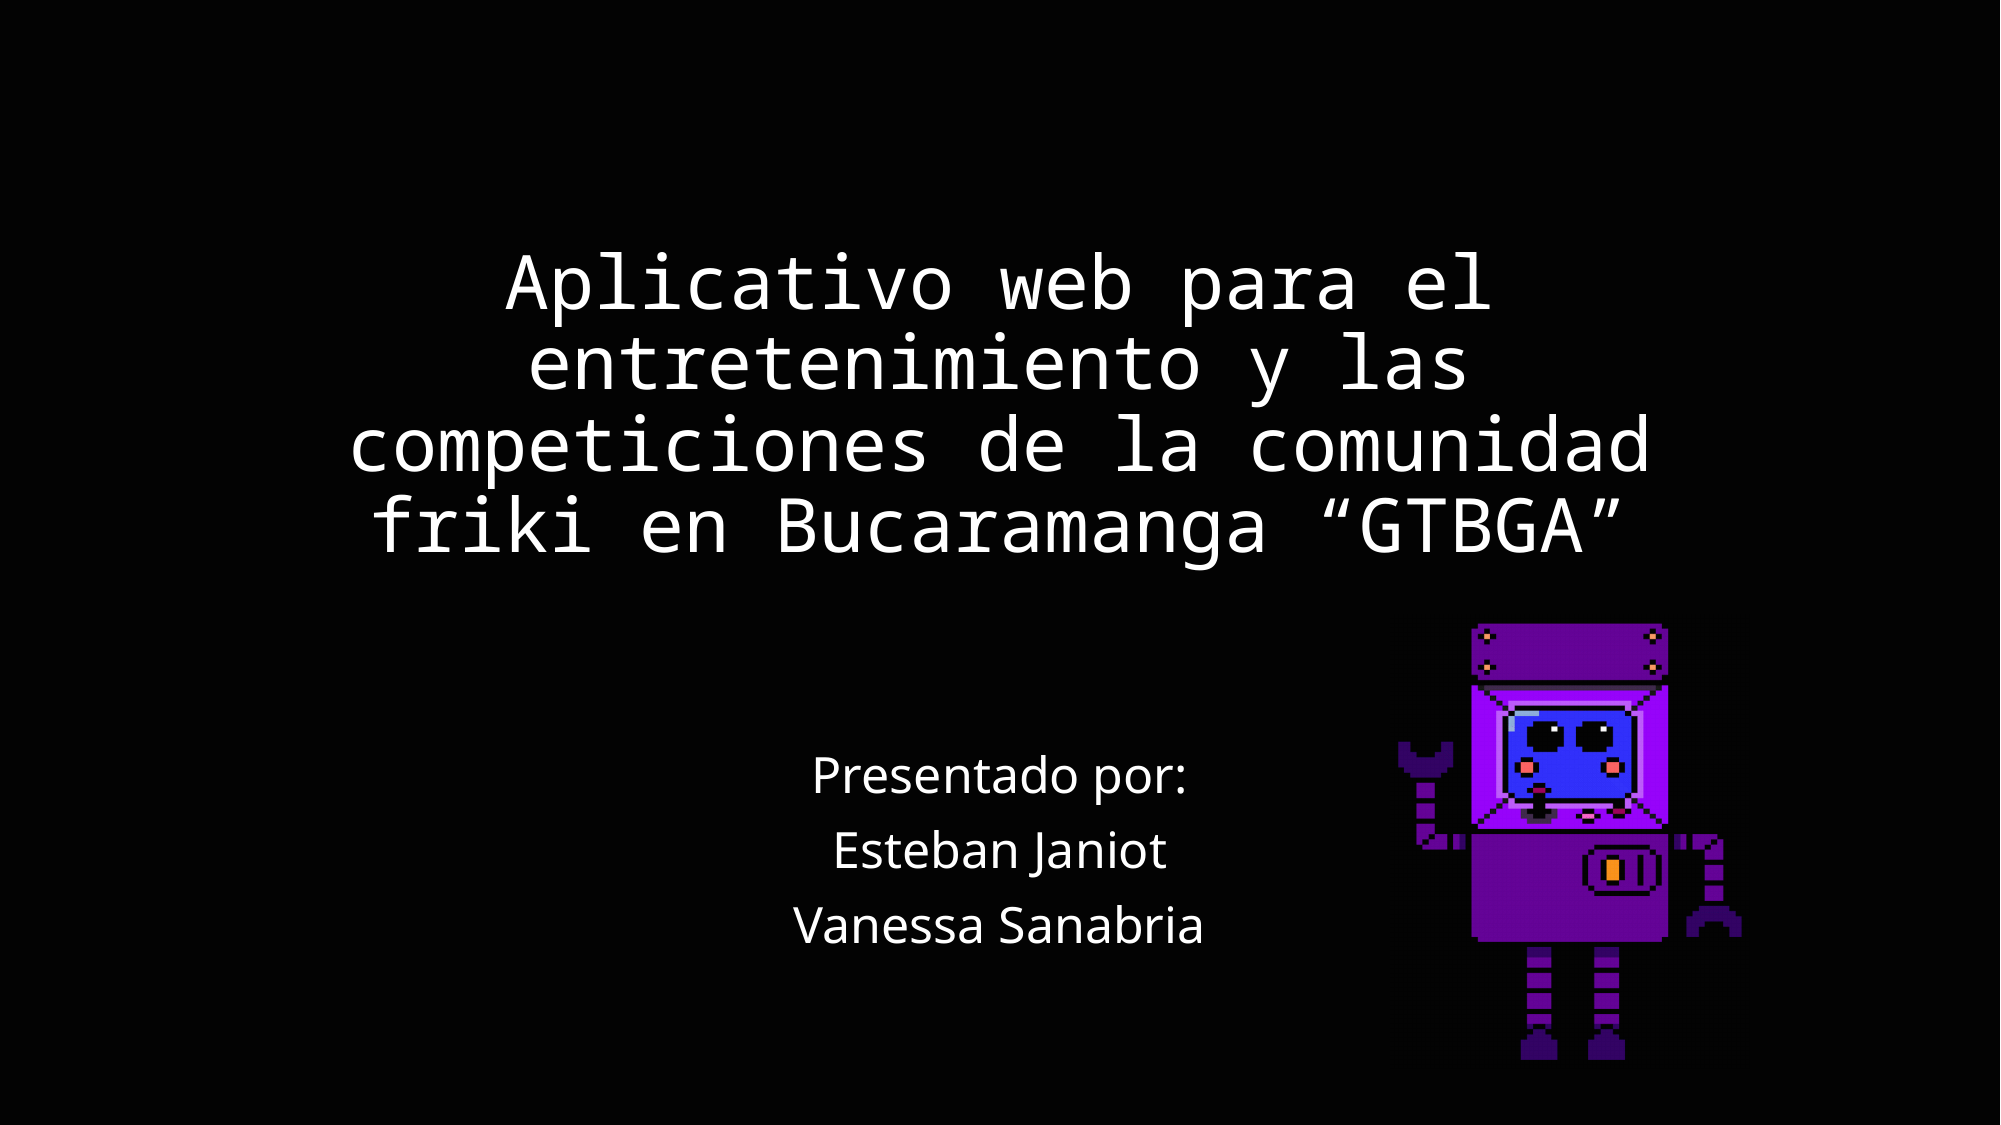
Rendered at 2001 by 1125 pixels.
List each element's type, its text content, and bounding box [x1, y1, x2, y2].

picture [1390, 614, 1751, 1069]
subtitle Presentado por: Esteban Janiot Vanessa Sanabria [249, 743, 1390, 1015]
title Aplicativo web para el entretenimiento y las competiciones de la comunidad friki en Bucaramanga “GTBGA” [249, 184, 1750, 576]
